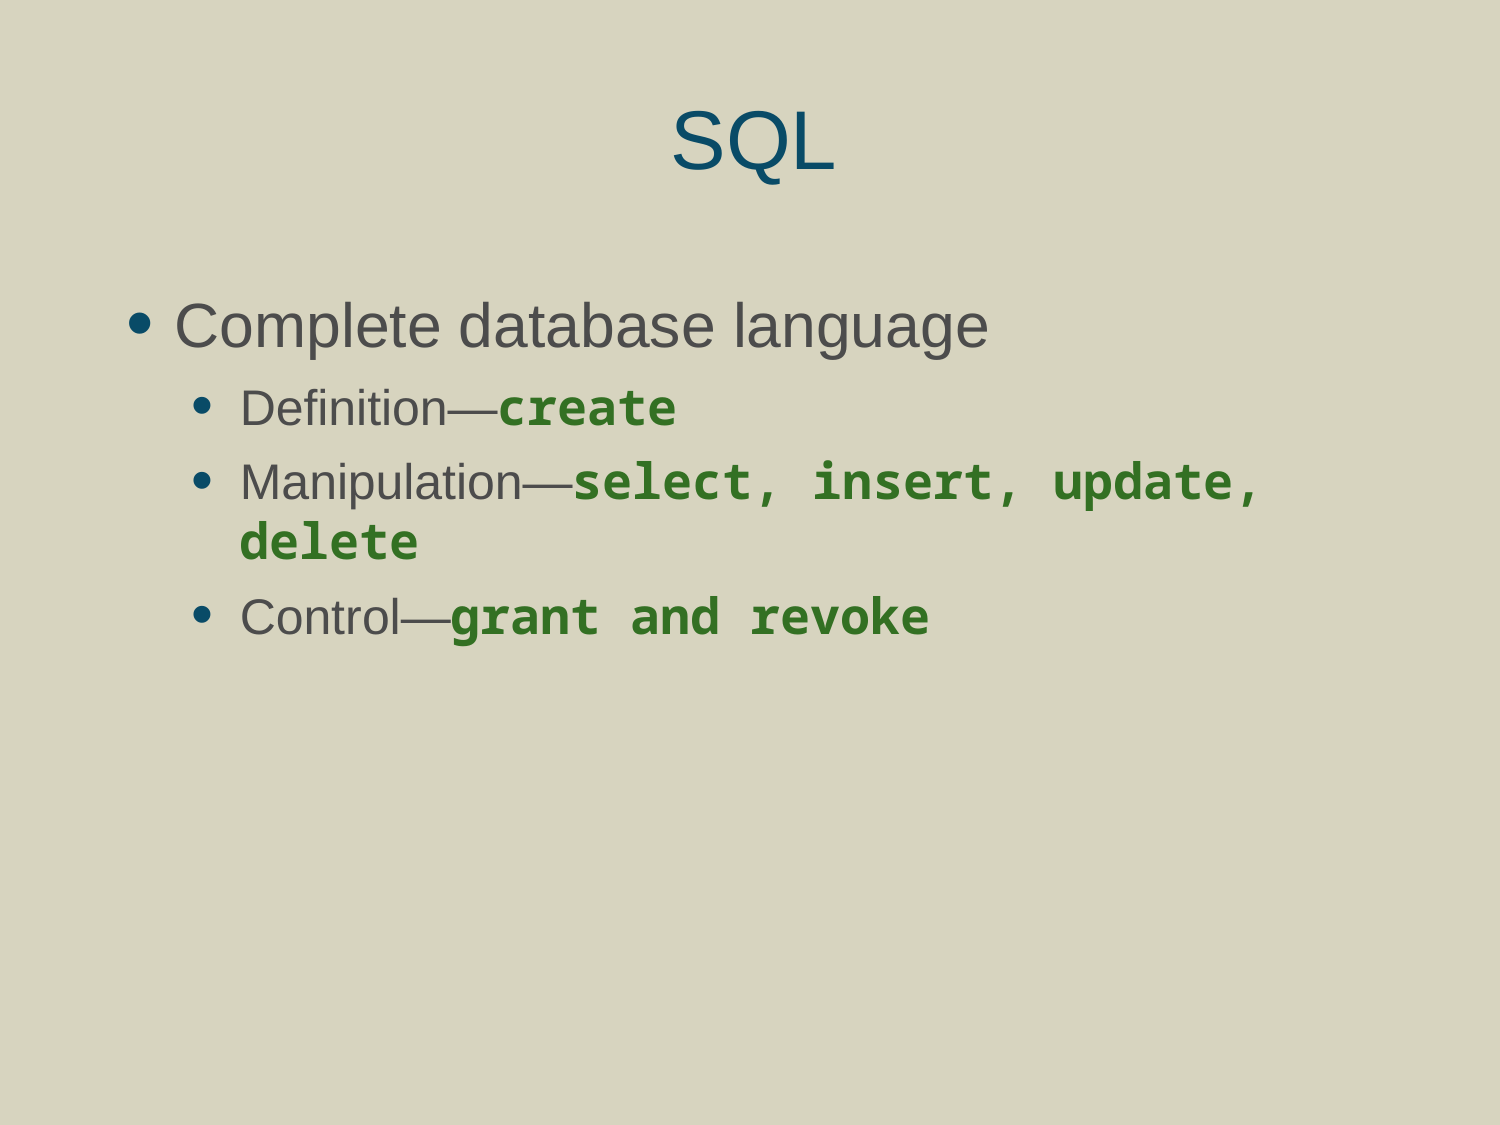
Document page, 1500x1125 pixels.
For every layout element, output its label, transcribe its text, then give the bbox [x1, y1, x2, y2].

list Complete database language Definition—create Manipulation—select, insert, update, delete Control—grant and revoke [89, 277, 1419, 1021]
title SQL [89, 45, 1419, 228]
